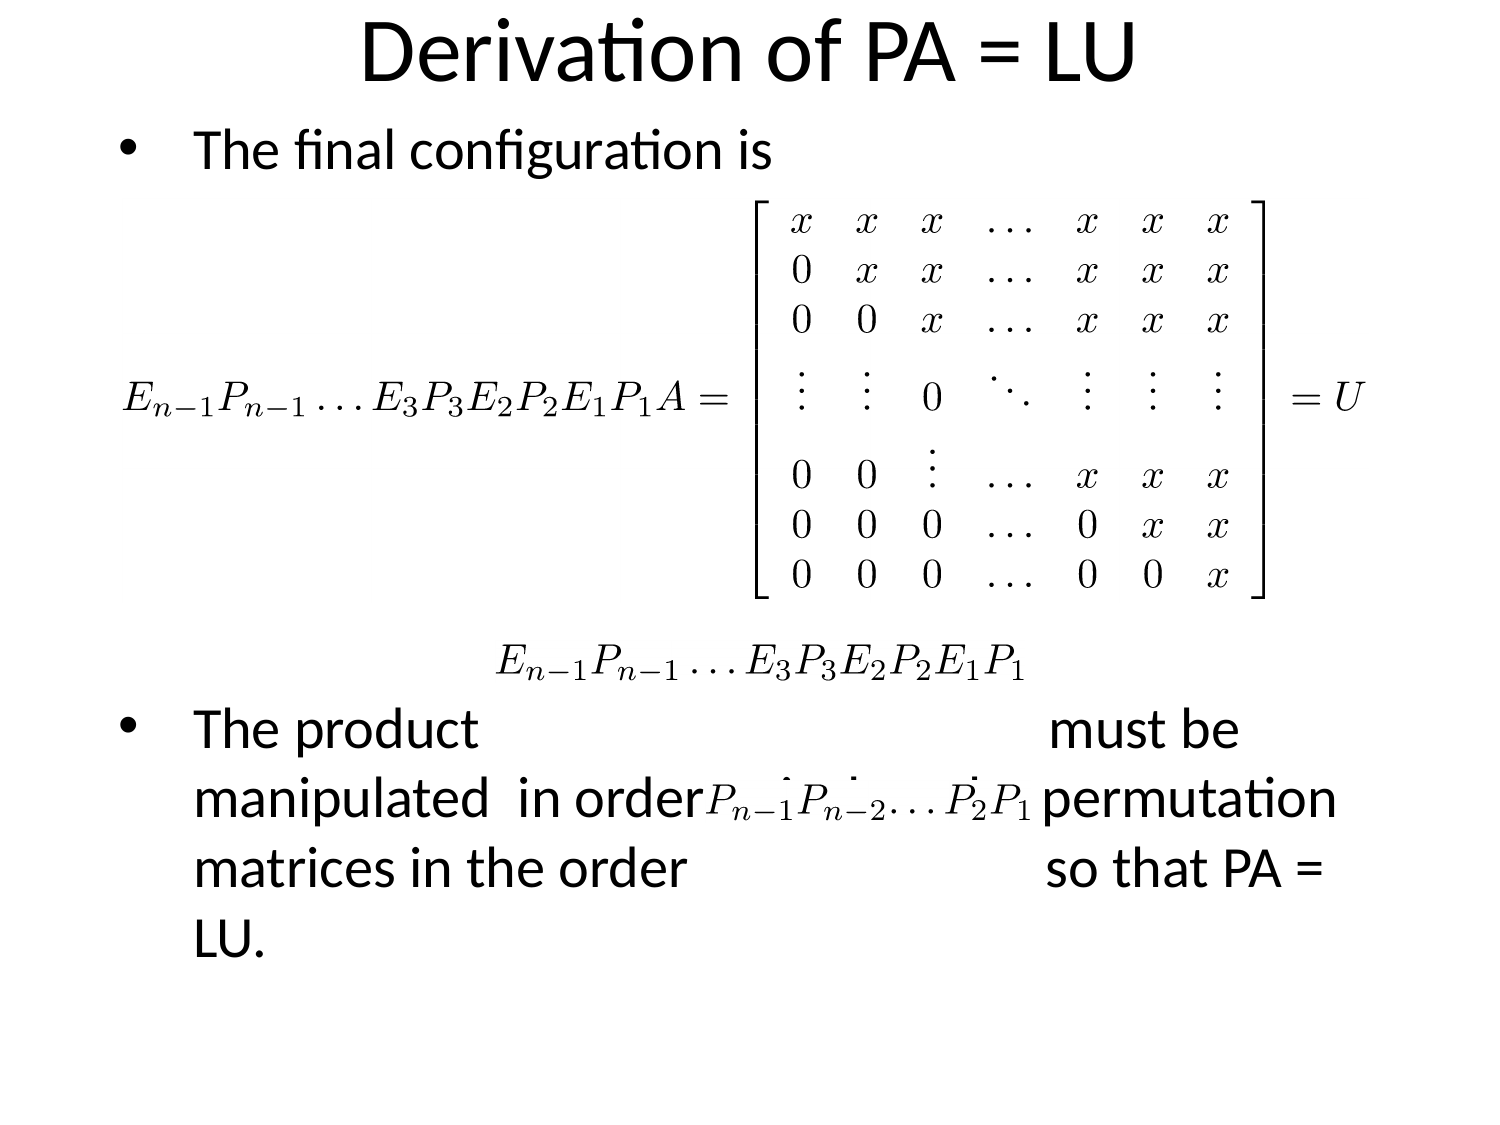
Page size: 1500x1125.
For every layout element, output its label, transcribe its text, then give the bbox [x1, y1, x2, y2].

title Derivation of PA = LU [75, 0, 1425, 103]
picture [121, 198, 1369, 604]
picture [705, 780, 1031, 823]
picture [494, 640, 1025, 683]
list The final configuration is The product must be manipulated in order to isolate the permutation matrices in the order so that PA = LU. [75, 103, 1425, 1064]
